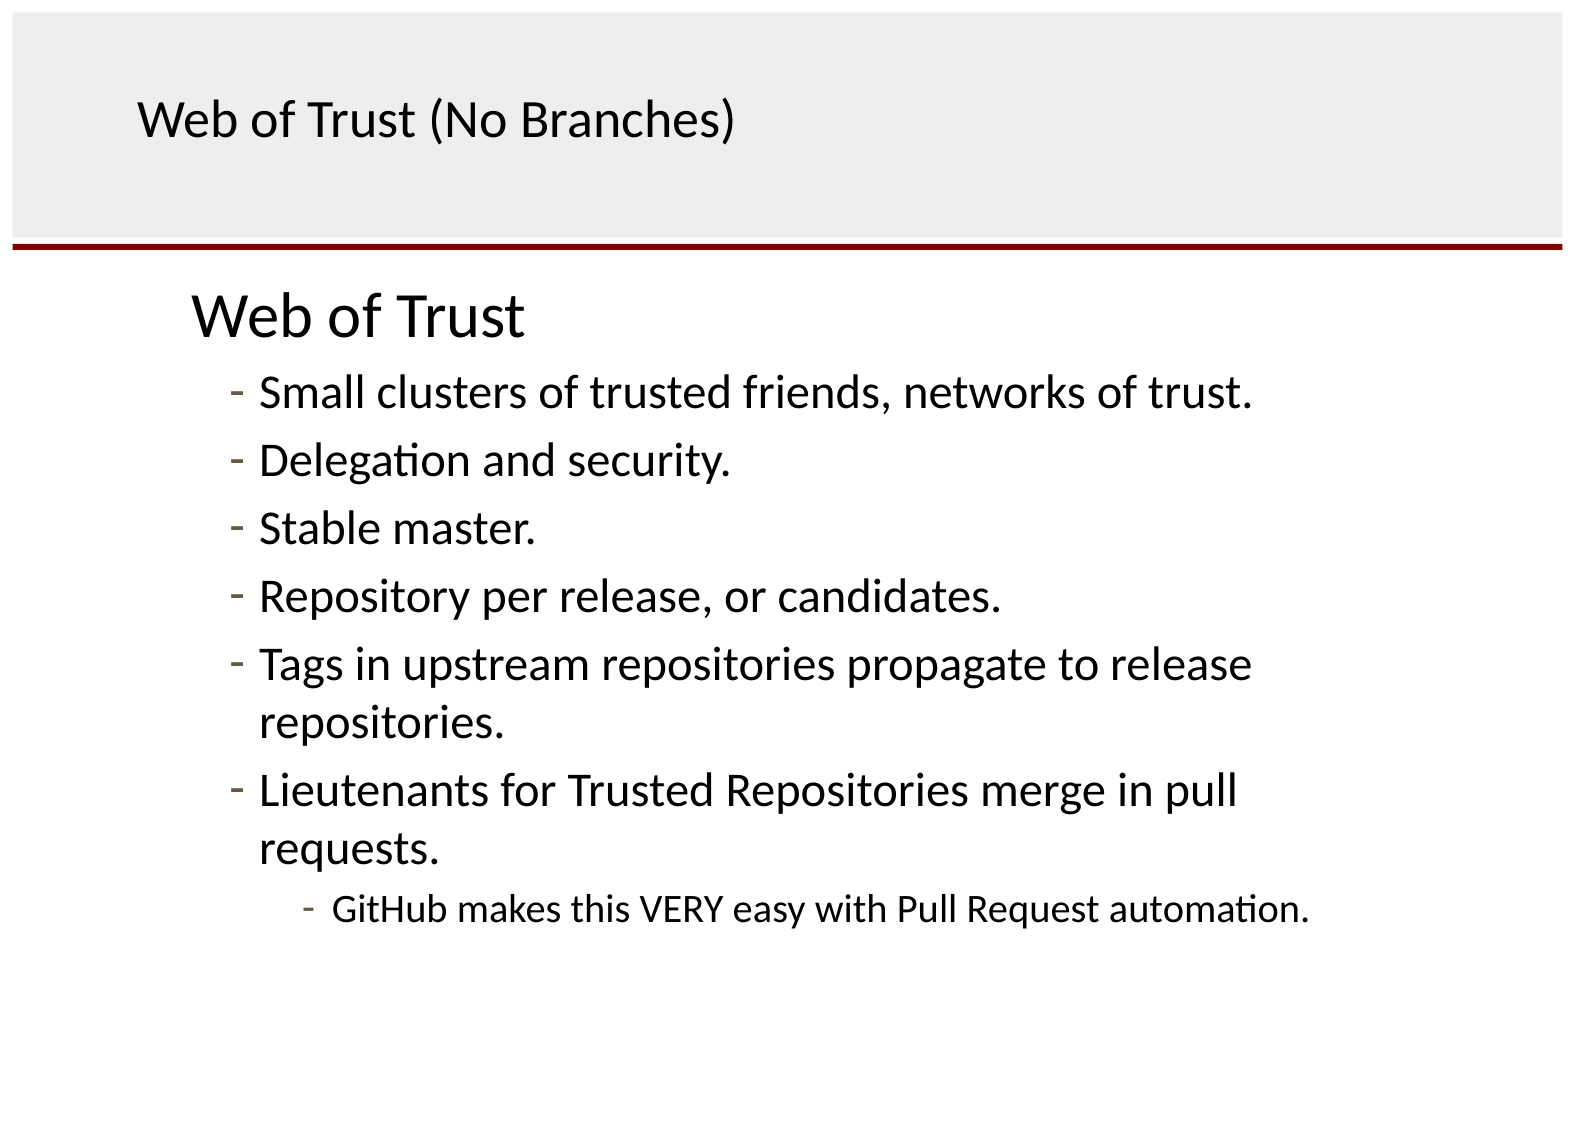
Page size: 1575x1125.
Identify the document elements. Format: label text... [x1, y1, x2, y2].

list Web of Trust Small clusters of trusted friends, networks of trust. Delegation and security. Stable master. Repository per release, or candidates. Tags in upstream repositories propagate to release repositories. Lieutenants for Trusted Repositories merge in pull requests. GitHub makes this VERY easy with Pull Request automation. [122, 265, 1398, 941]
title Web of Trust (No Branches) [122, 76, 1541, 157]
